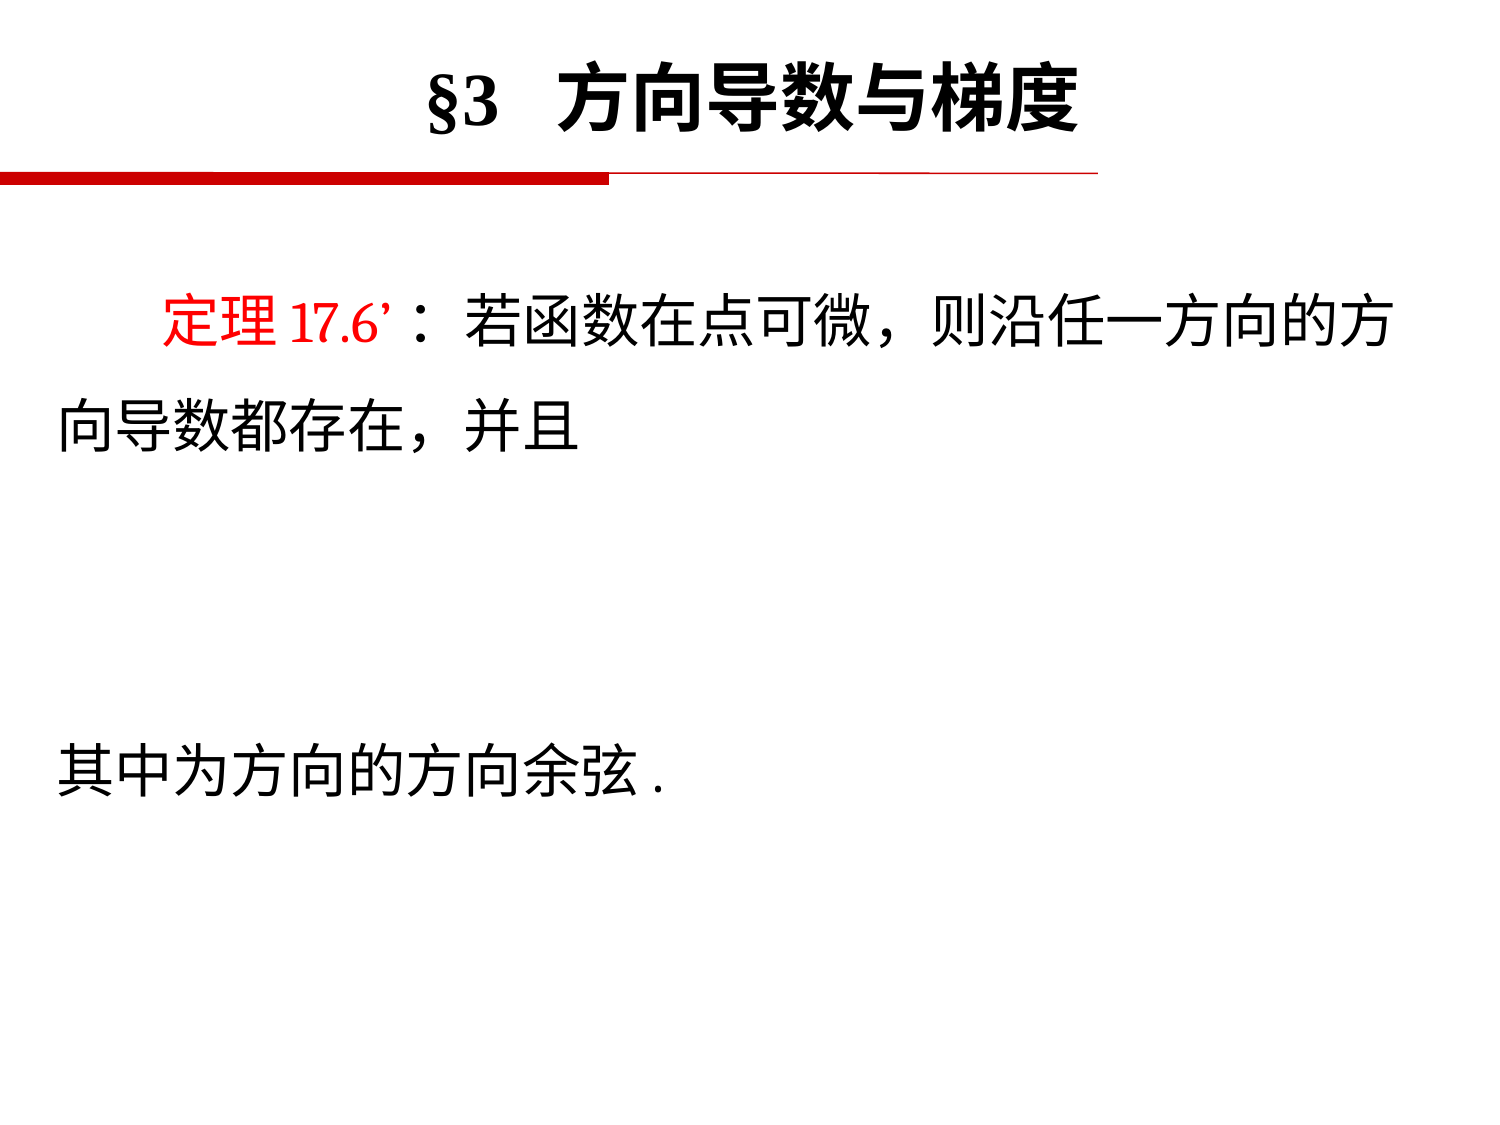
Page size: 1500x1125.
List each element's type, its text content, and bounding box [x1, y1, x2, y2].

text_box §3 方向导数与梯度 [409, 42, 1096, 148]
